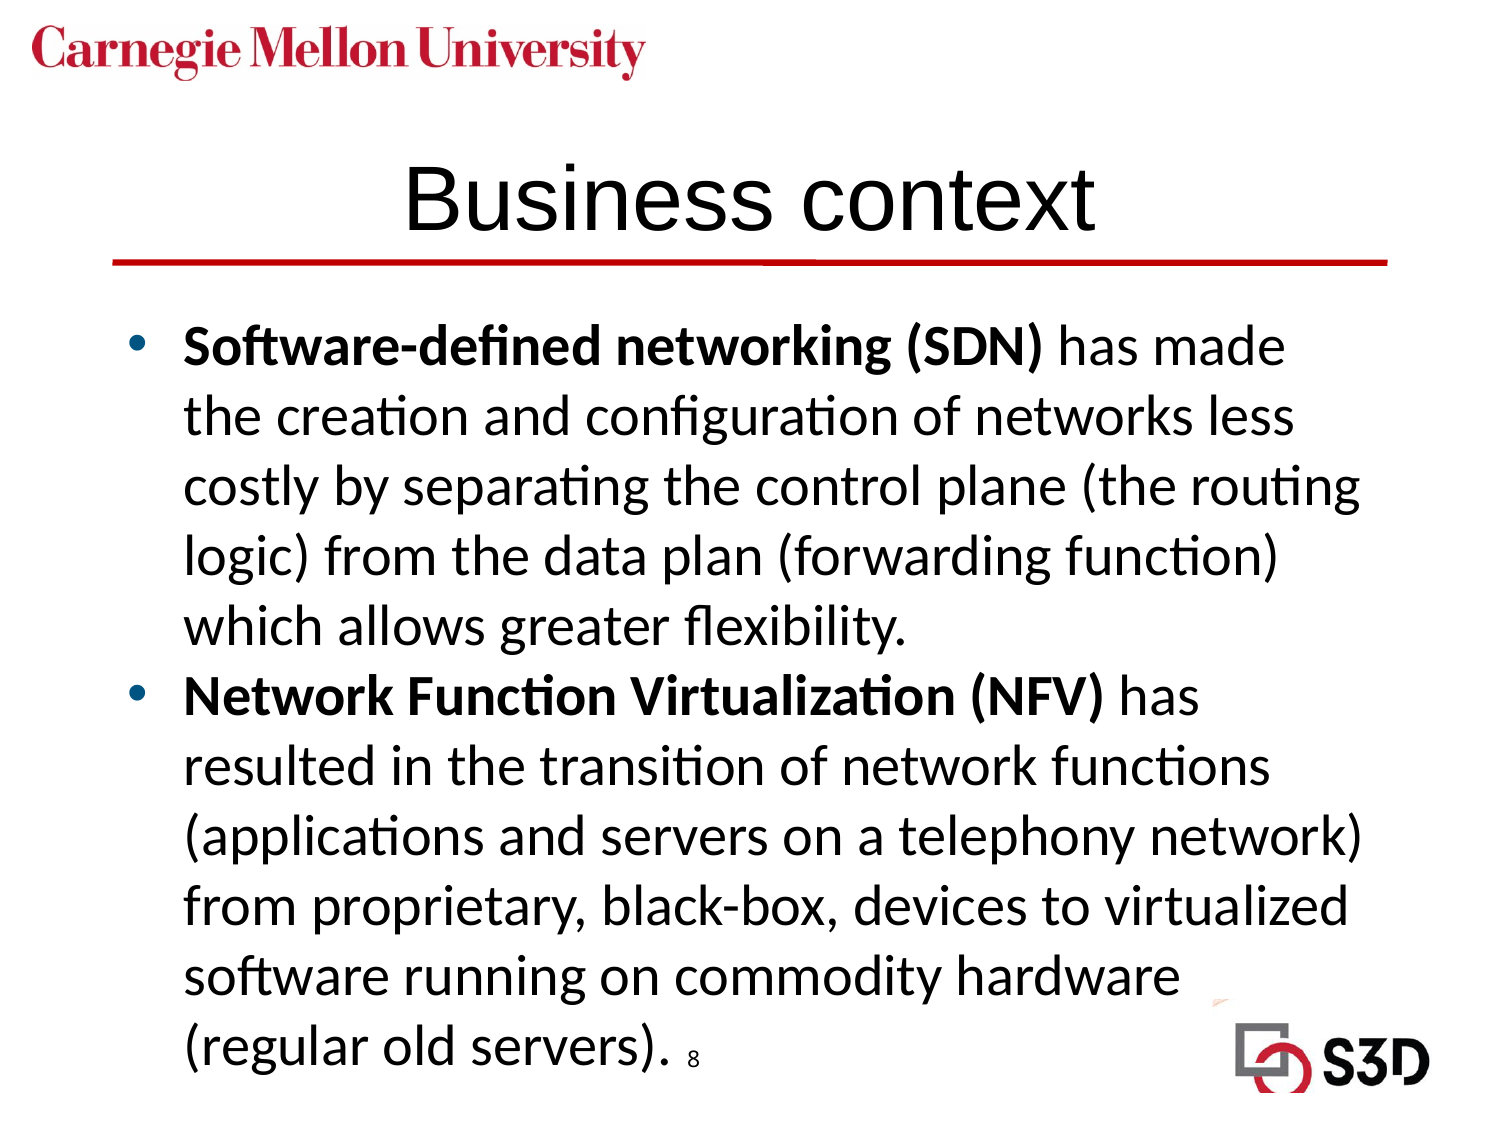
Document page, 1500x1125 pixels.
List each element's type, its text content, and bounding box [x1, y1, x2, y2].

title Business context [112, 99, 1388, 288]
list Software-defined networking (SDN) has made the creation and configuration of networks less costly by separating the control plane (the routing logic) from the data plan (forwarding function) which allows greater flexibility. Network Function Virtualization (NFV) has resulted in the transition of network functions (applications and servers on a telephony network) from proprietary, black-box, devices to virtualized software running on commodity hardware (regular old servers). [112, 299, 1388, 963]
picture [32, 25, 646, 81]
